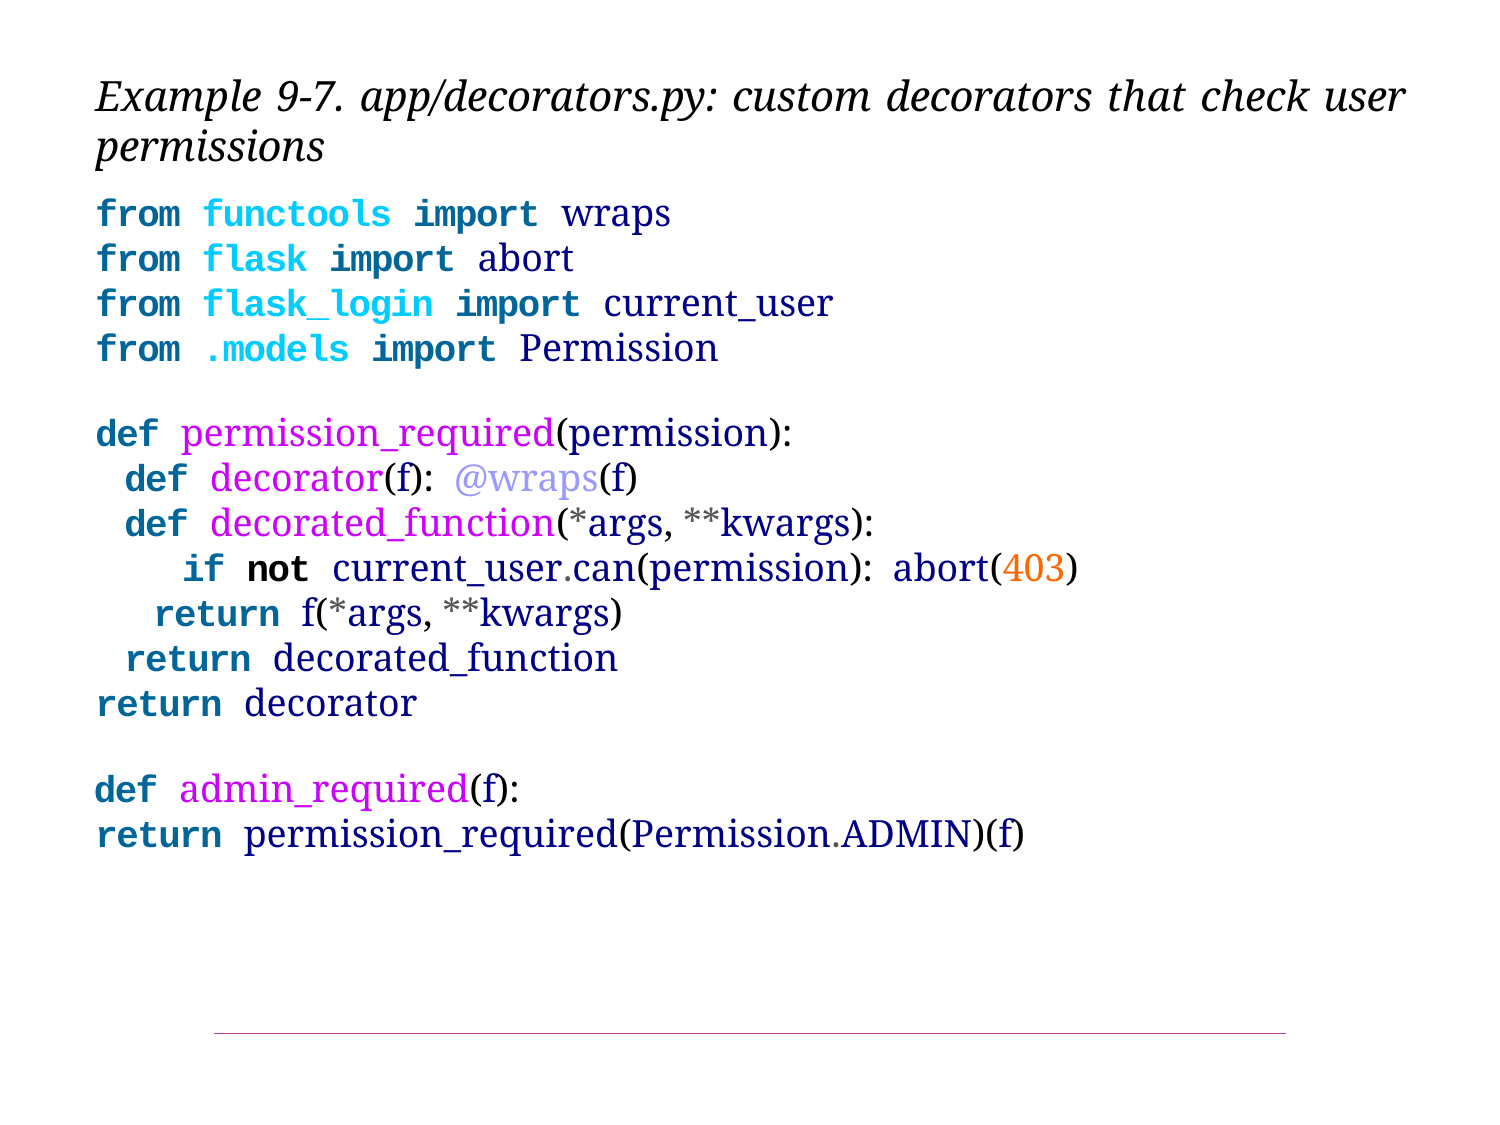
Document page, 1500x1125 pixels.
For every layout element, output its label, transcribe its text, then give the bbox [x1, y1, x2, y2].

text_box Example 9-7. app/decorators.py: custom decorators that check user permissions from functools import wraps from flask import abort from flask_login import current_user from .models import Permission def permission_required(permission): def decorator(f): @wraps(f) def decorated_function(*args, **kwargs): if not current_user.can(permission): abort(403) return f(*args, **kwargs) return decorated_function return decorator def admin_required(f): return permission_required(Permission.ADMIN)(f) [93, 68, 1407, 856]
